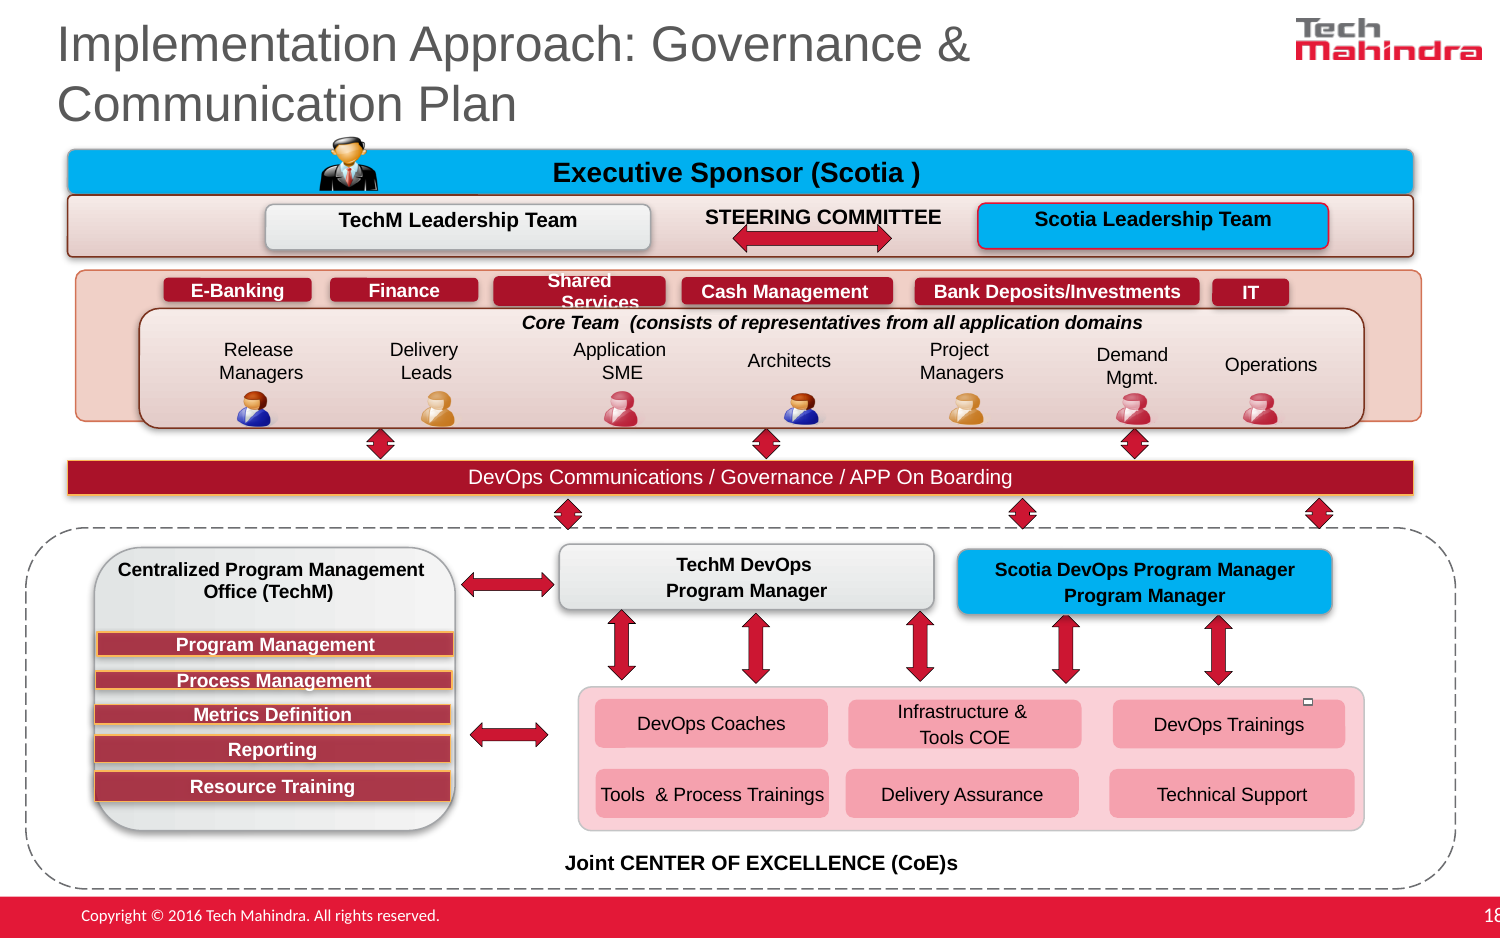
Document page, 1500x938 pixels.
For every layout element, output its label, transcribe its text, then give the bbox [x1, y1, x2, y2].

picture [1296, 18, 1482, 60]
table_cell M2 [68, 30, 1277, 114]
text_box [25, 131, 1456, 890]
table_cell 1 [66, 27, 1279, 117]
text_box Implementation Approach: Governance & Communication Plan [76, 38, 1269, 106]
text_box Jenkins Job - Trigger [72, 33, 1274, 111]
